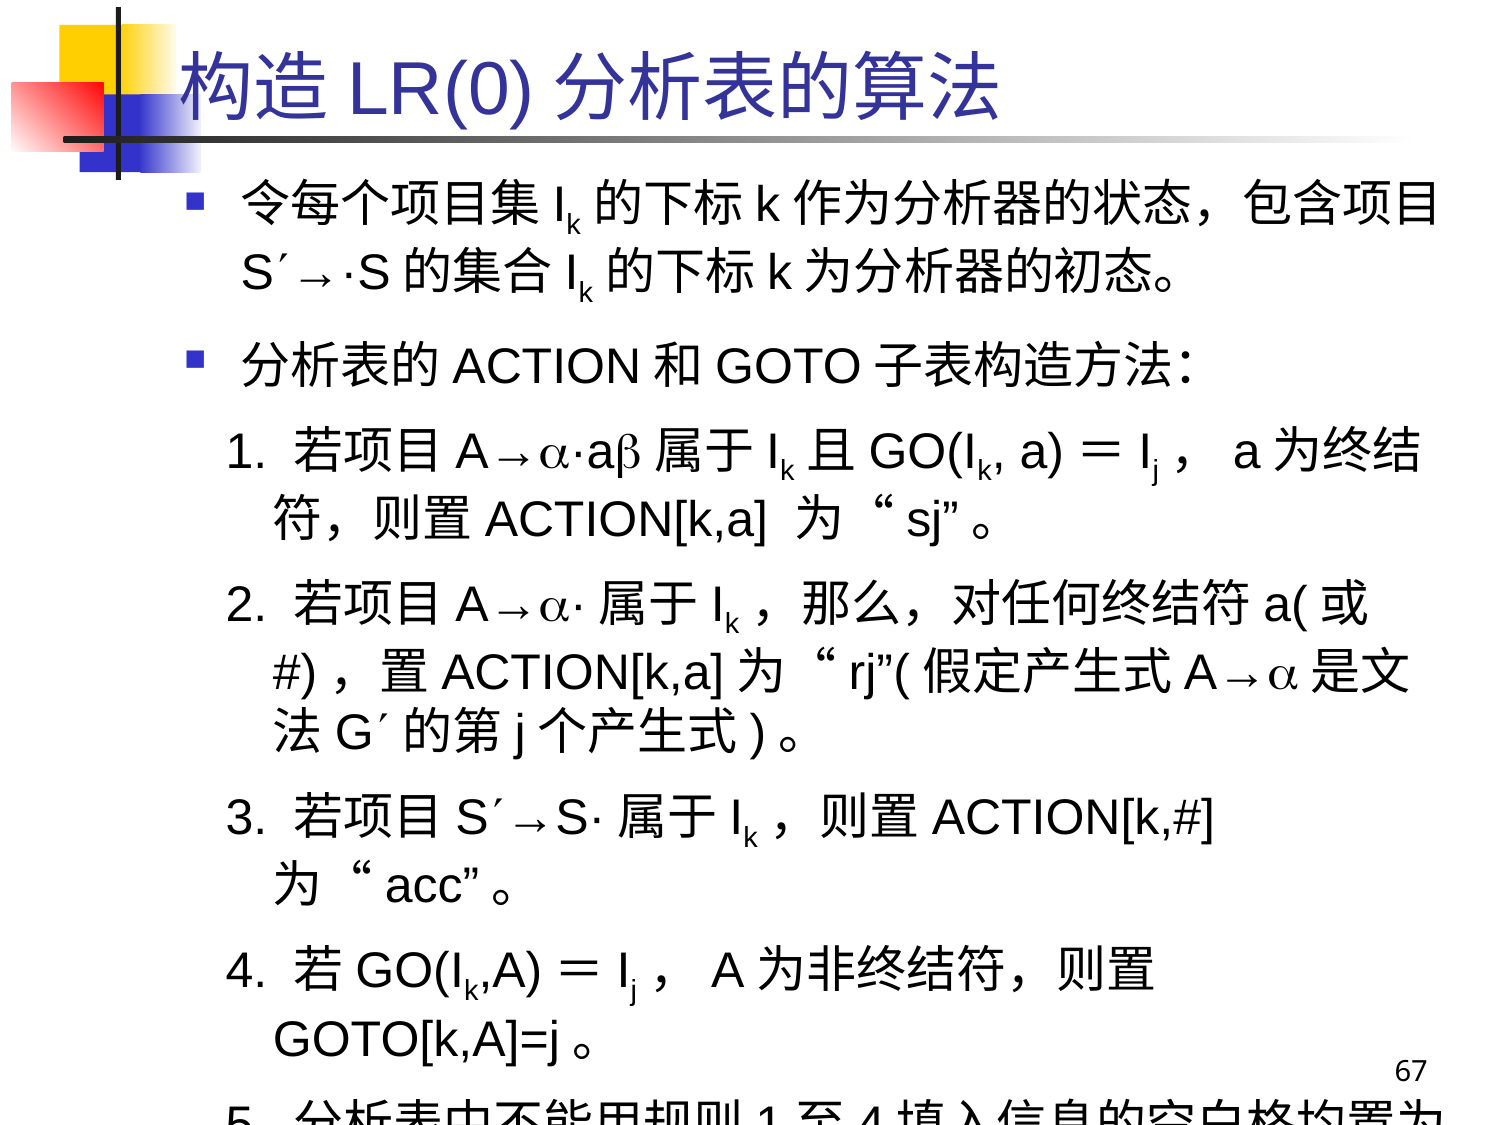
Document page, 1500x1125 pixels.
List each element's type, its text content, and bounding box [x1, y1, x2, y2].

list 令每个项目集Ik的下标k作为分析器的状态，包含项目S→·S的集合Ik的下标k为分析器的初态。 分析表的ACTION和GOTO子表构造方法： 1. 若项目A→·a属于Ik且GO(Ik, a)＝Ij，a为终结符，则置ACTION[k,a] 为“sj”。 2. 若项目A→·属于Ik，那么，对任何终结符a(或#)，置ACTION[k,a]为“rj”(假定产生式A→是文法G的第j个产生式)。 3. 若项目S→S·属于Ik，则置ACTION[k,#]为“acc”。 4. 若GO(Ik,A)＝Ij，A为非终结符，则置GOTO[k,A]=j。 5. 分析表中不能用规则1至4填入信息的空白格均置为“报错标志”。 [168, 163, 1466, 1032]
title 构造LR(0)分析表的算法 [163, 34, 1466, 138]
slide_number 67 [1130, 1023, 1444, 1100]
